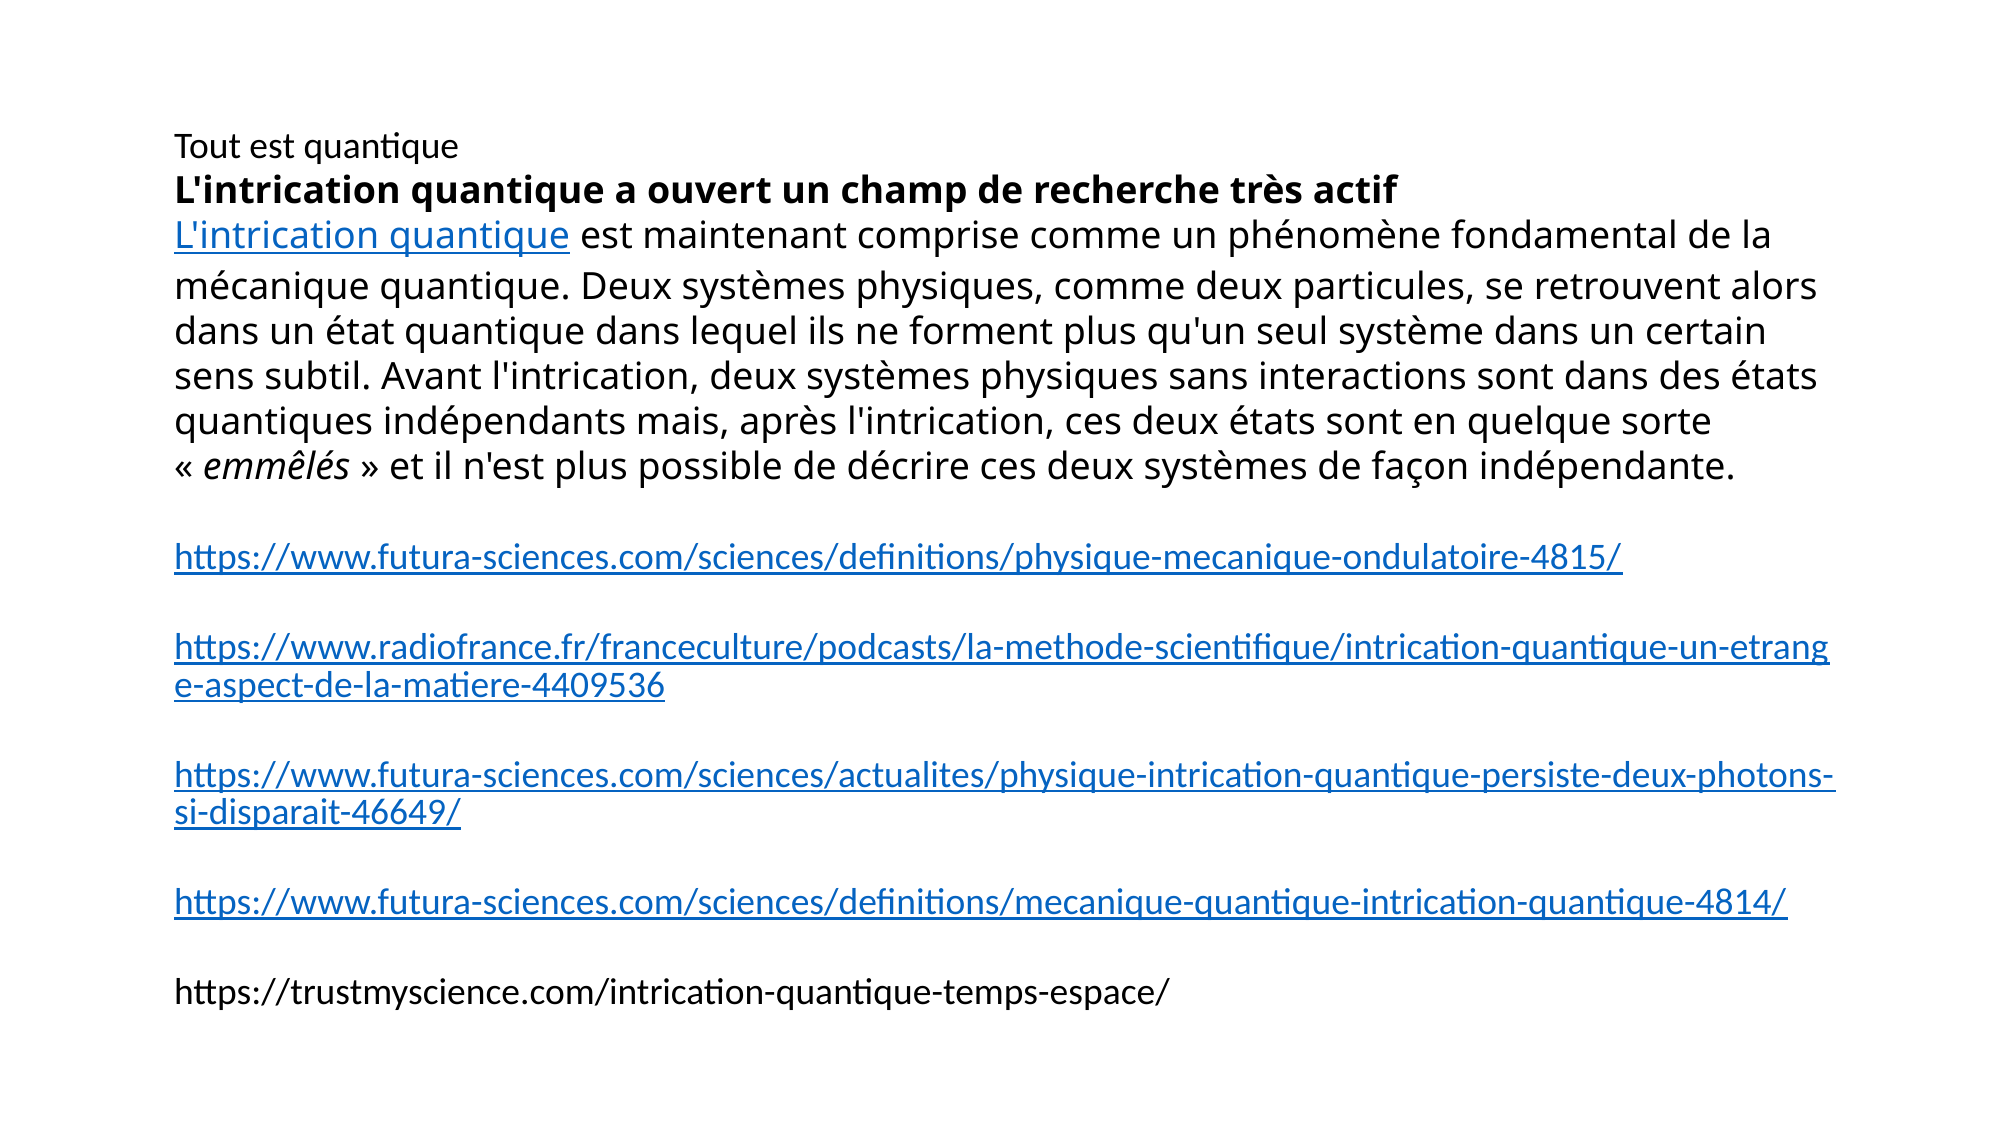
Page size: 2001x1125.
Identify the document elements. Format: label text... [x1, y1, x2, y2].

text_box Tout est quantique L'intrication quantique a ouvert un champ de recherche très actif L'intrication quantique est maintenant comprise comme un phénomène fondamental de la mécanique quantique. Deux systèmes physiques, comme deux particules, se retrouvent alors dans un état quantique dans lequel ils ne forment plus qu'un seul système dans un certain sens subtil. Avant l'intrication, deux systèmes physiques sans interactions sont dans des états quantiques indépendants mais, après l'intrication, ces deux états sont en quelque sorte « emmêlés » et il n'est plus possible de décrire ces deux systèmes de façon indépendante. https://www.futura-sciences.com/sciences/definitions/physique-mecanique-ondulatoire-4815/ https://www.radiofrance.fr/franceculture/podcasts/la-methode-scientifique/intrication-quantique-un-etrange-aspect-de-la-matiere-4409536 https://www.futura-sciences.com/sciences/actualites/physique-intrication-quantique-persiste-deux-photons-si-disparait-46649/ https://www.futura-sciences.com/sciences/definitions/mecanique-quantique-intrication-quantique-4814/ https://trustmyscience.com/intrication-quantique-temps-espace/ [159, 113, 1864, 990]
